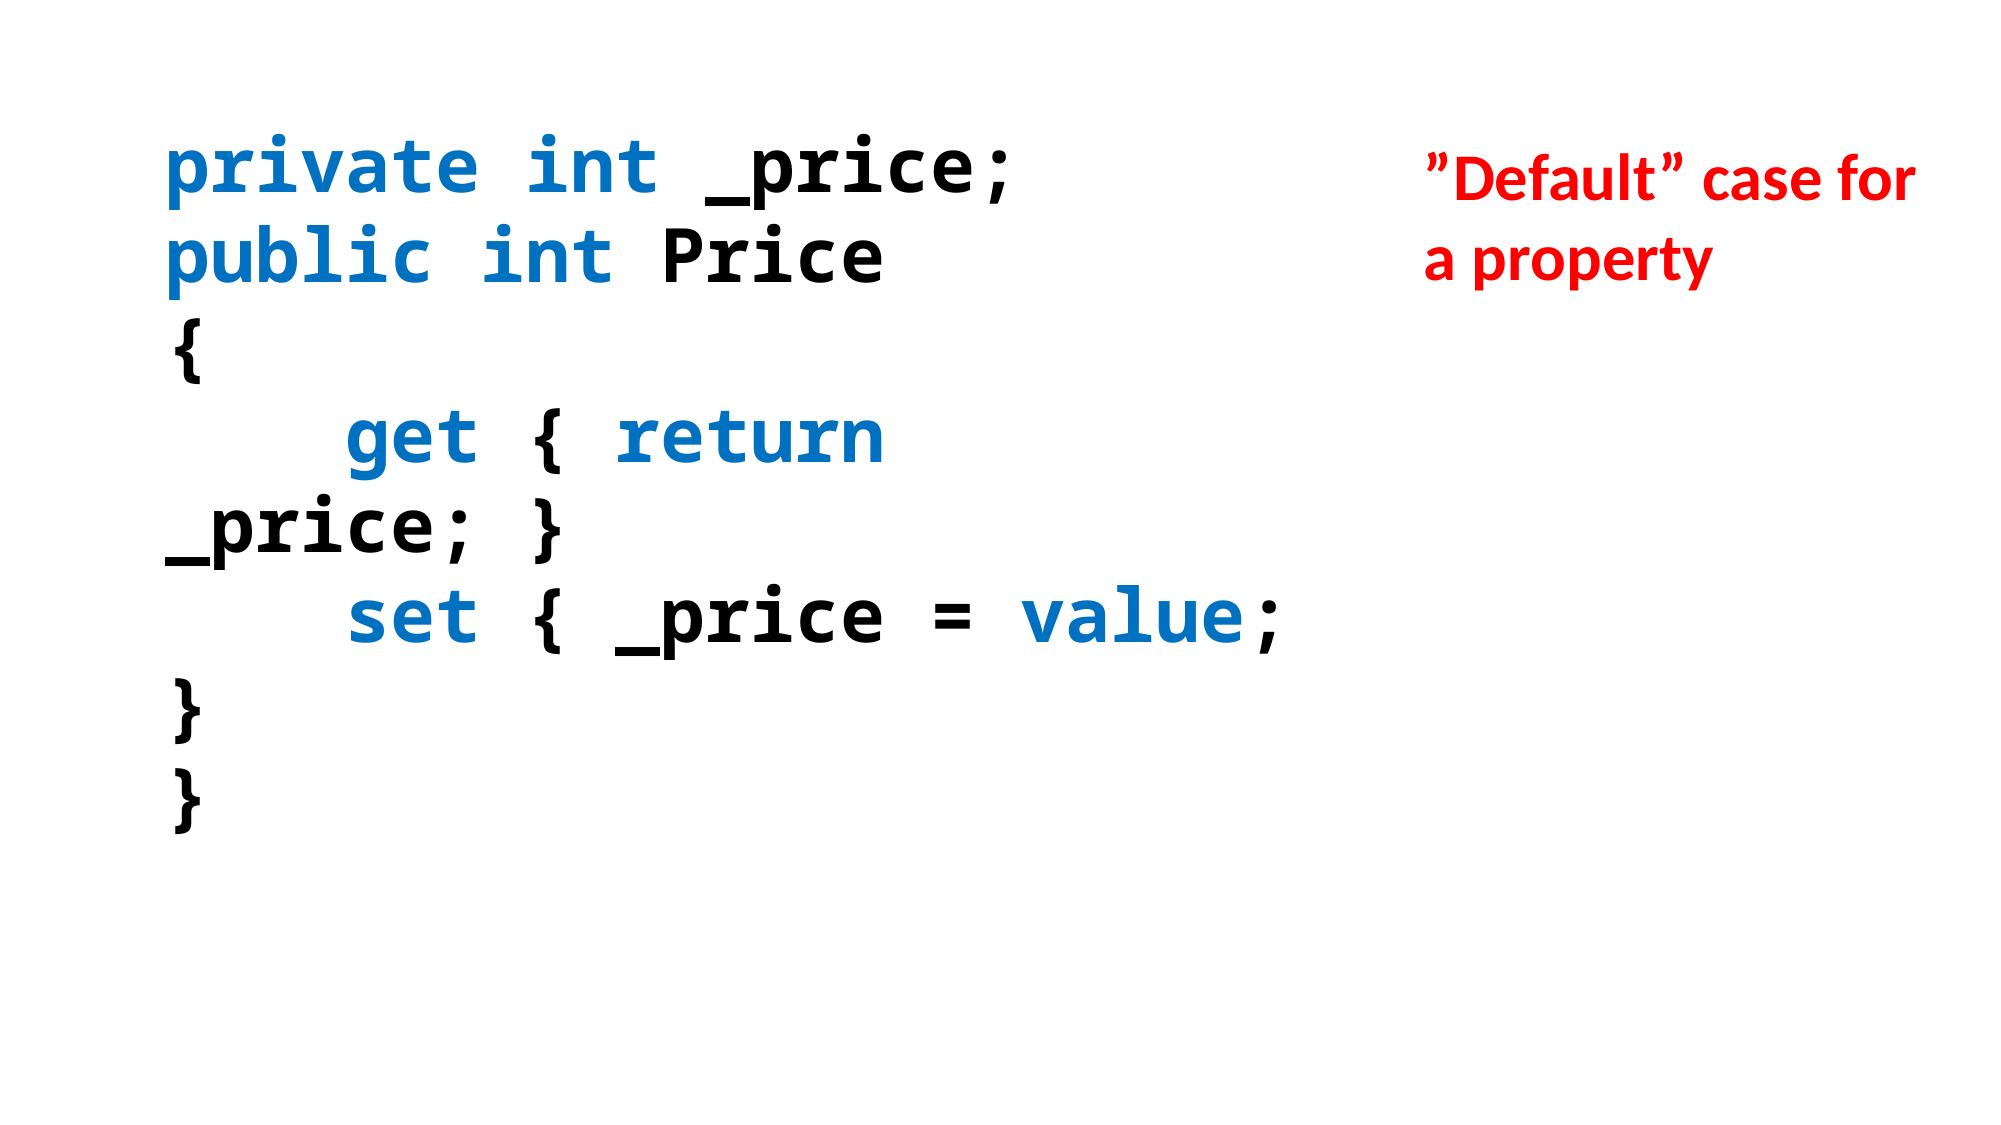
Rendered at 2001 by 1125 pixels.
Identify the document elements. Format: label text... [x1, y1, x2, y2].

text_box private int _price; public int Price { get { return _price; } set { _price = value; } } [150, 110, 1342, 845]
text_box ”Default” case for a property [1409, 126, 1948, 302]
